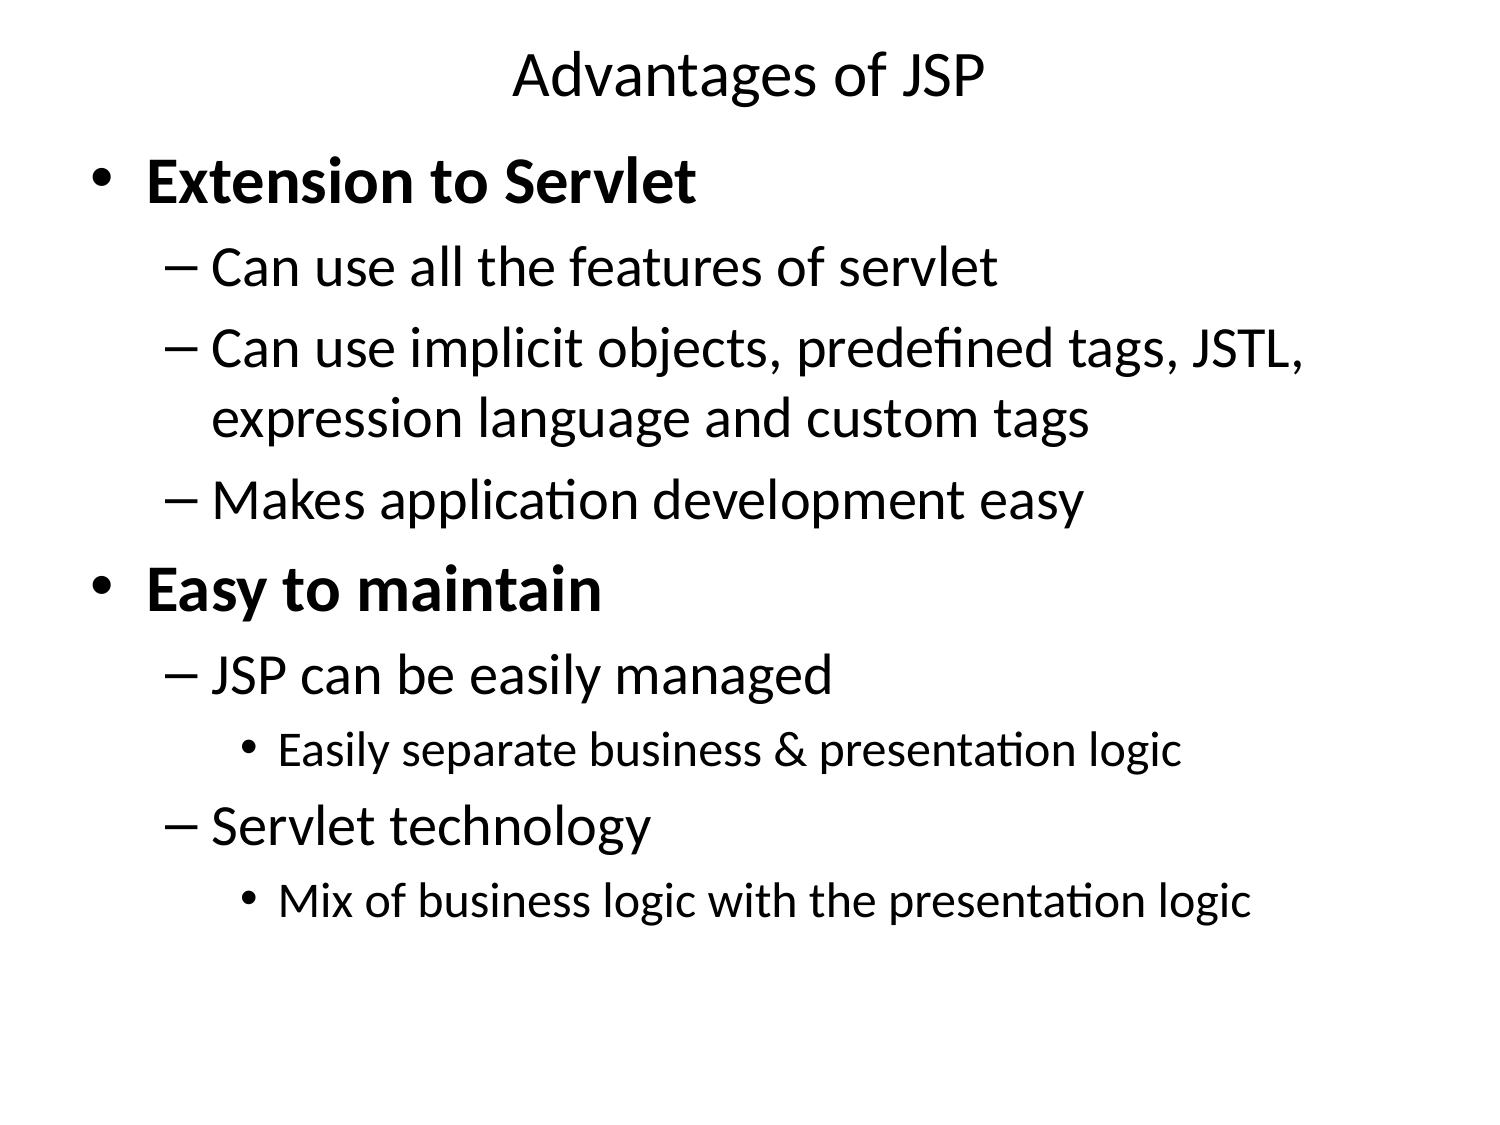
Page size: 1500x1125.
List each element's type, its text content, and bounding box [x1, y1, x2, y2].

list Extension to Servlet Can use all the features of servlet Can use implicit objects, predefined tags, JSTL, expression language and custom tags Makes application development easy Easy to maintain JSP can be easily managed Easily separate business & presentation logic Servlet technology Mix of business logic with the presentation logic [75, 128, 1425, 1005]
title Advantages of JSP [75, 23, 1425, 118]
